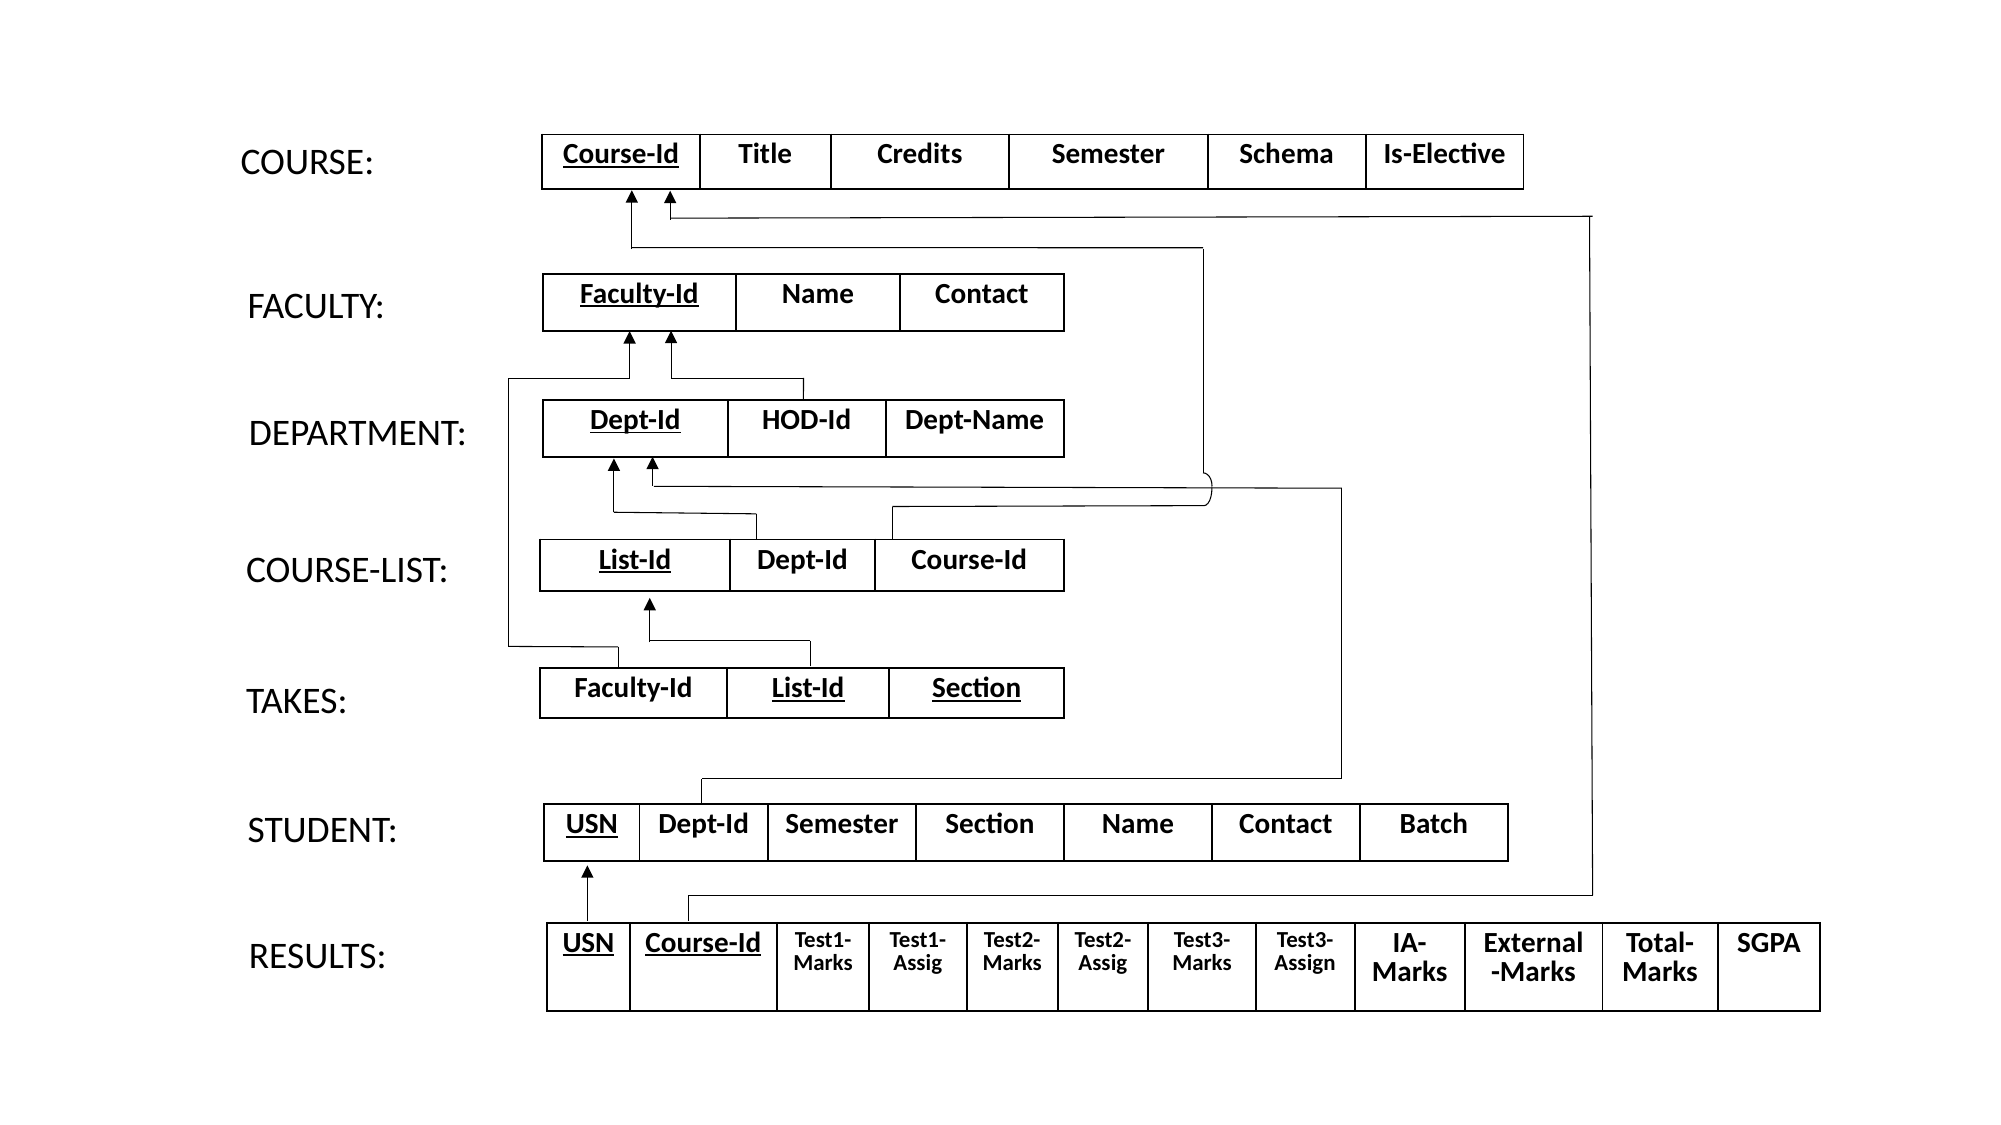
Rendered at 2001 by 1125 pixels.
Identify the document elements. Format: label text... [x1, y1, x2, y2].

table_header Dept-Id [731, 540, 874, 590]
table_header Course-Id [631, 924, 776, 1010]
table_header Course-Id [876, 540, 1063, 590]
text_box FACULTY: [232, 273, 475, 334]
table_header Test3- Marks [1149, 924, 1255, 1010]
table_header Is-Elective [1367, 135, 1523, 188]
table_header Dept-Name [887, 401, 1063, 456]
table_header USN [545, 805, 639, 860]
table_header Test2- Marks [968, 924, 1057, 1010]
text_box [1204, 489, 1213, 507]
table_header Total- Marks [1603, 924, 1717, 1010]
table_header Schema [1209, 135, 1365, 188]
table_header Batch [1361, 805, 1507, 860]
table_header Semester [769, 805, 915, 860]
table_header Test1- Marks [778, 924, 868, 1010]
text_box TAKES: [231, 669, 588, 729]
table_header Contact [901, 275, 1063, 330]
table_header Semester [1010, 135, 1207, 188]
table_header Test1- Assig [870, 924, 966, 1010]
table_header Test3- Assign [1257, 924, 1354, 1010]
table_header SGPA [1719, 924, 1819, 1010]
table_header HOD-Id [729, 401, 885, 456]
table_header Dept-Id [544, 401, 727, 456]
table_header Title [701, 135, 830, 188]
text_box COURSE: [225, 130, 523, 190]
text_box COURSE-LIST: [509, 538, 588, 598]
text_box [1202, 472, 1213, 486]
table_header Contact [1213, 805, 1359, 860]
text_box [1589, 219, 1593, 896]
table_header Section [890, 669, 1063, 717]
table_header Test2- Assig [1059, 924, 1147, 1010]
table_header Faculty-Id [544, 275, 735, 330]
table_header Section [917, 805, 1063, 860]
table_header Credits [832, 135, 1008, 188]
text_box RESULTS: [234, 923, 532, 984]
text_box STUDENT: [232, 797, 530, 858]
table_header External-Marks [1466, 924, 1602, 1010]
table_header List-Id [728, 669, 888, 717]
table_header USN [548, 924, 629, 1010]
table_header List-Id [588, 540, 729, 590]
text_box COURSE-LIST: [231, 538, 508, 598]
table_header IA-Marks [1356, 924, 1464, 1010]
table_header Faculty-Id [588, 669, 726, 717]
table_header Name [1065, 805, 1211, 860]
text_box DEPARTMENT: [234, 400, 497, 461]
table_header Dept-Id [640, 805, 767, 860]
table_header Course-Id [543, 135, 699, 188]
table_header Name [737, 275, 899, 330]
